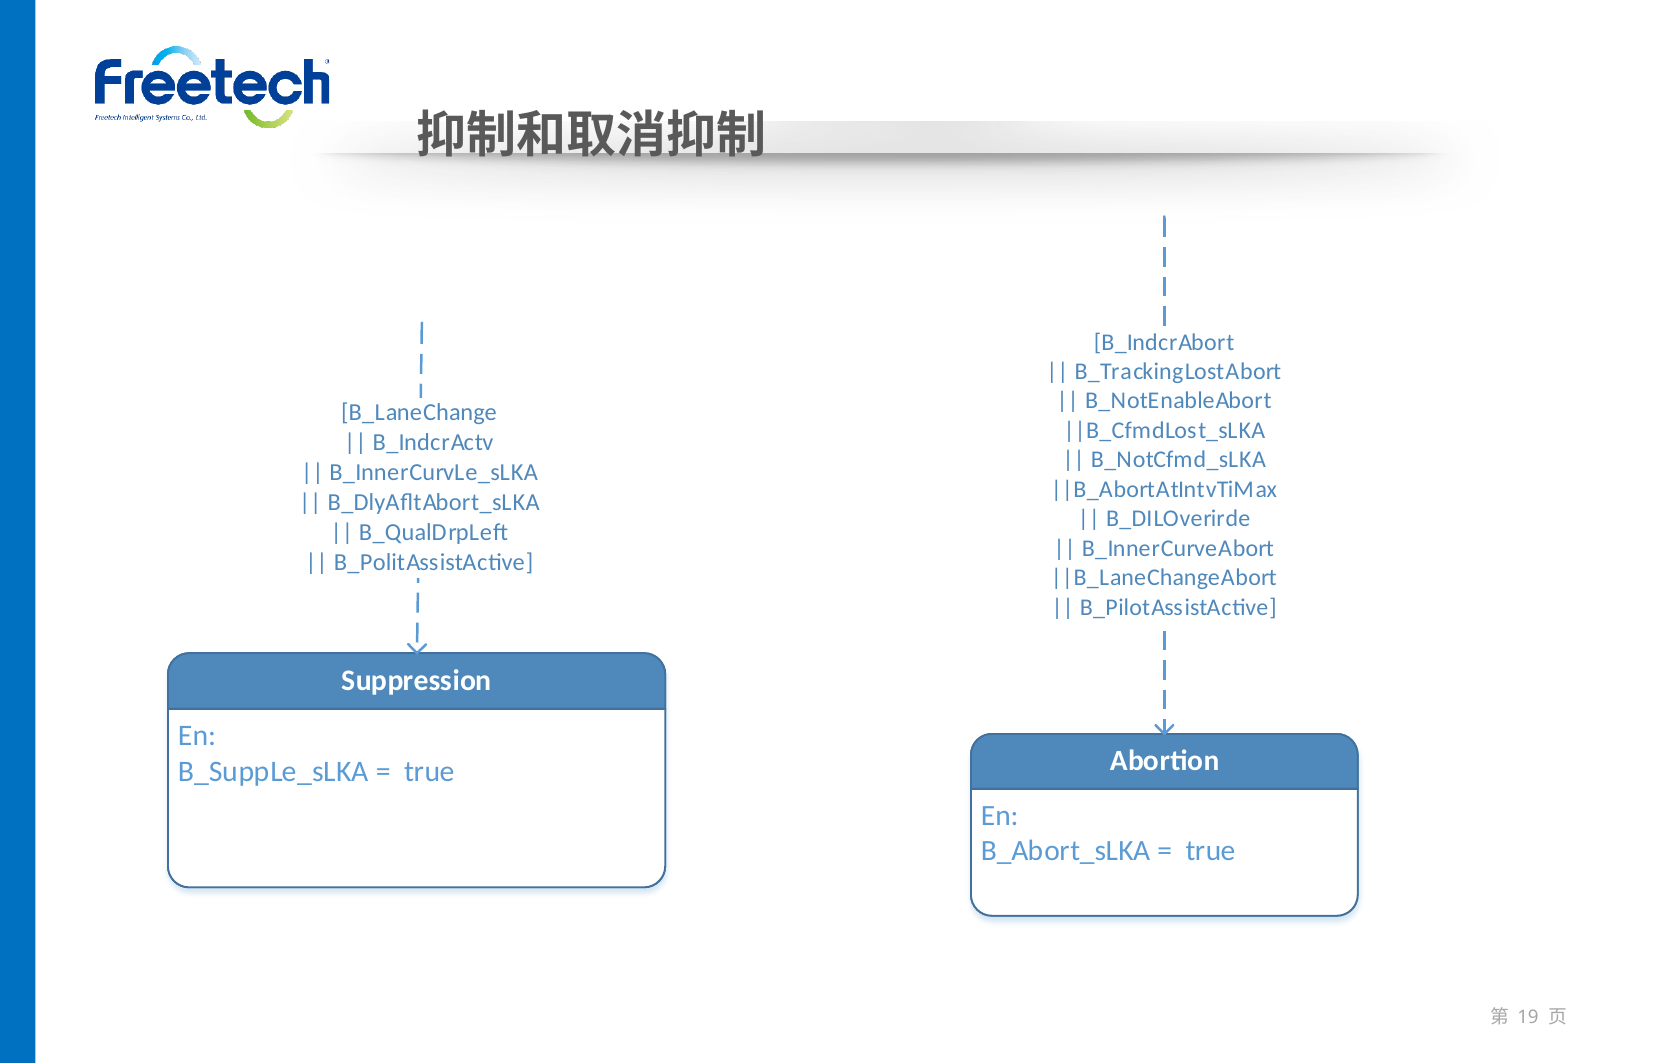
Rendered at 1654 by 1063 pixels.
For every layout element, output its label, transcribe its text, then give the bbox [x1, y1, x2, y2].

picture [956, 212, 1367, 930]
picture [95, 46, 330, 128]
picture [294, 153, 1465, 179]
text_box 抑制和取消抑制 [401, 35, 993, 151]
picture [153, 318, 675, 902]
slide_number 第 19 页 [1451, 1001, 1583, 1035]
